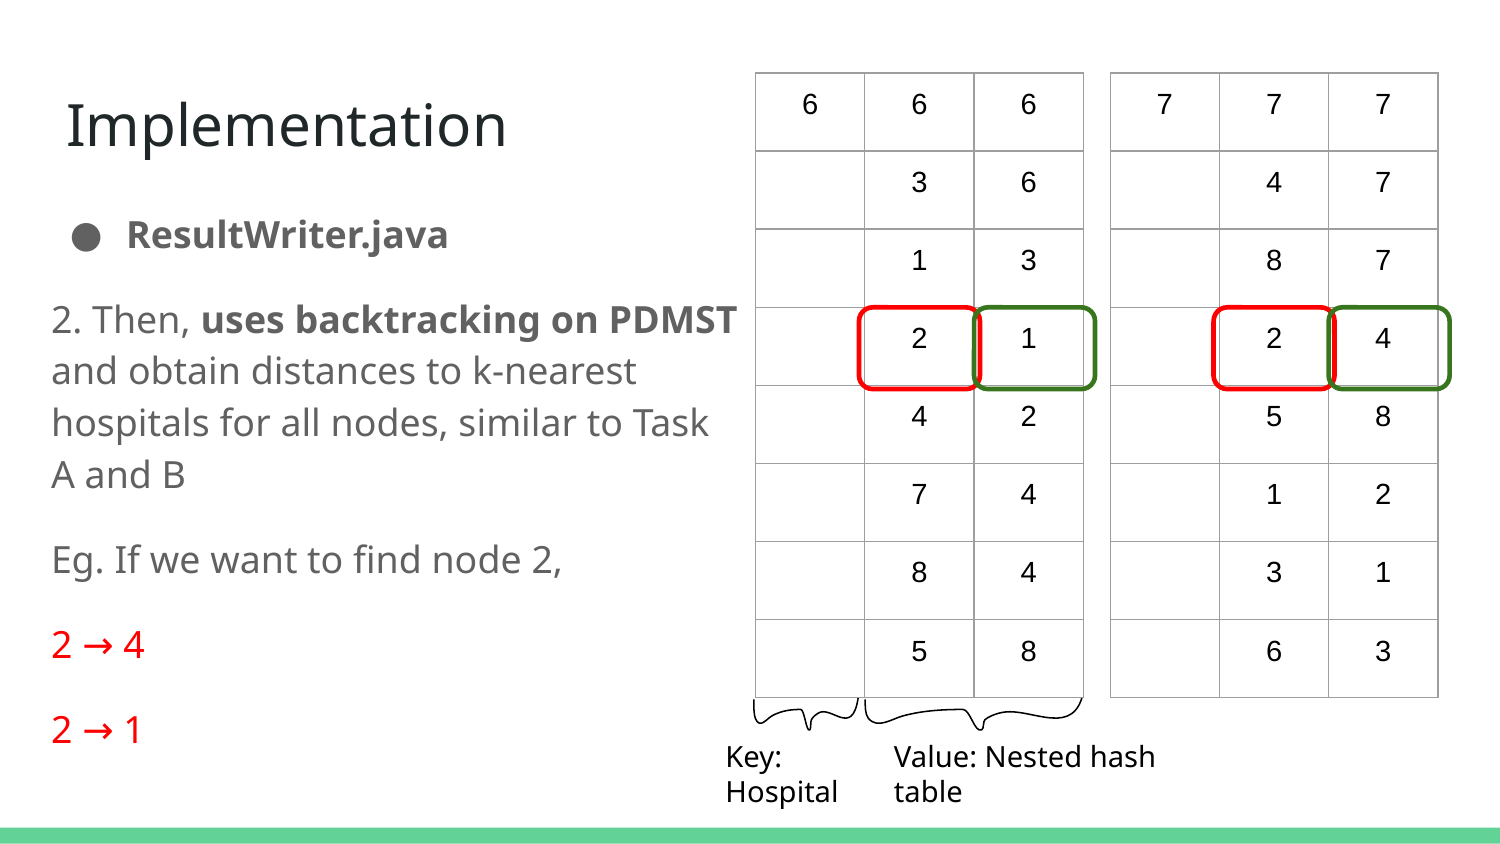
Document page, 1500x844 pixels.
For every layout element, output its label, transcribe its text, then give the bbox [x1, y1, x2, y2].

table_header 6 [975, 74, 1083, 150]
table_cell 6 [1220, 620, 1328, 697]
table_cell 2 [1329, 464, 1437, 541]
table_cell 7 [865, 464, 973, 541]
table_header 7 [1220, 74, 1328, 150]
text_box Key: Hospital [710, 723, 859, 783]
table_cell [1111, 230, 1219, 307]
table_cell 7 [1329, 230, 1437, 307]
table_cell 1 [1329, 542, 1437, 619]
table_cell 4 [1220, 152, 1328, 228]
table_cell 3 [865, 152, 973, 228]
table_cell [1111, 386, 1219, 463]
table_header 7 [1329, 74, 1437, 150]
table_cell [756, 620, 864, 697]
table_cell [756, 152, 864, 228]
text_box [865, 698, 1082, 724]
table_cell [1111, 152, 1219, 228]
table_cell 8 [1329, 386, 1437, 463]
text_box [1213, 307, 1331, 390]
table_cell [756, 386, 864, 463]
table_cell [756, 308, 864, 385]
table_cell 6 [975, 152, 1083, 228]
text_box Value: Nested hash table [878, 723, 1173, 766]
text_box [753, 698, 859, 723]
table_cell 8 [1220, 230, 1328, 307]
table_cell [1111, 542, 1219, 619]
table_cell [756, 542, 864, 619]
table_cell 3 [1329, 620, 1437, 697]
table_cell 4 [865, 388, 973, 463]
text_box [974, 307, 1096, 390]
table_cell 4 [975, 542, 1083, 619]
table_cell 3 [975, 230, 1083, 307]
table_header 6 [756, 74, 864, 150]
table_cell 1 [1220, 464, 1328, 541]
table_cell 1 [865, 230, 973, 307]
table_cell [1111, 464, 1219, 541]
title Implementation [51, 72, 554, 167]
list ResultWriter.java 2. Then, uses backtracking on PDMST and obtain distances to k-nearest hospitals for all nodes, similar to Task A and B Eg. If we want to find node 2, 2 → 4 2 → 1 [36, 189, 754, 801]
text_box [1328, 307, 1450, 390]
table_cell 7 [1329, 152, 1437, 228]
text_box [947, 710, 972, 723]
table_header 7 [1111, 74, 1219, 150]
table_cell [1111, 620, 1219, 697]
table_cell 4 [975, 464, 1083, 541]
table_cell 5 [1220, 388, 1328, 463]
table_cell [756, 464, 864, 541]
table_cell 3 [1220, 542, 1328, 619]
table_cell 8 [865, 542, 973, 619]
table_header 6 [865, 74, 973, 150]
table_cell [1111, 308, 1219, 385]
text_box [984, 712, 1039, 723]
table_cell 8 [975, 620, 1083, 697]
text_box [947, 683, 1039, 698]
table_cell [756, 230, 864, 307]
table_cell 5 [865, 620, 973, 697]
text_box [858, 307, 977, 390]
table_cell 2 [975, 386, 1083, 463]
